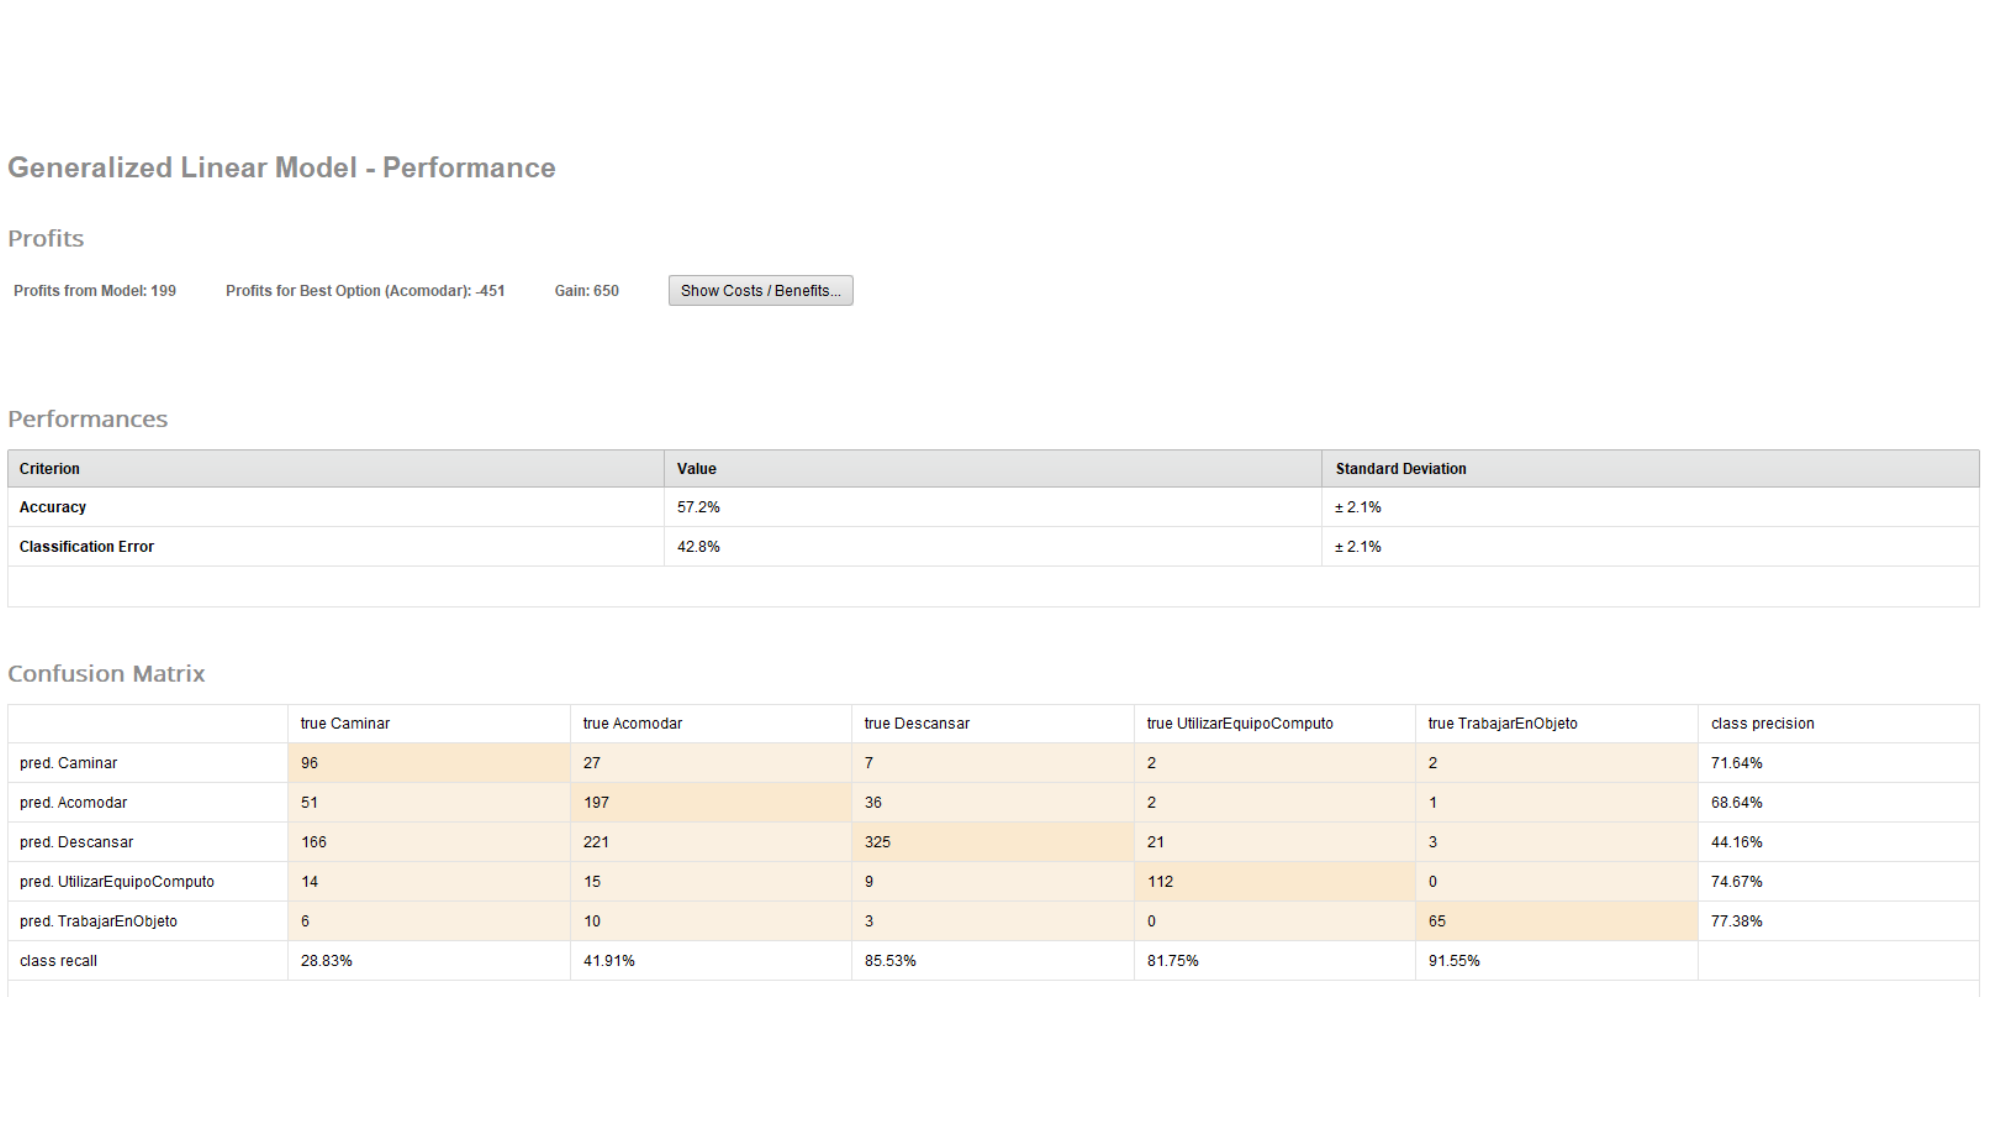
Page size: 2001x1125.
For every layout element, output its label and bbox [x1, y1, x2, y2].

picture [0, 128, 2000, 997]
